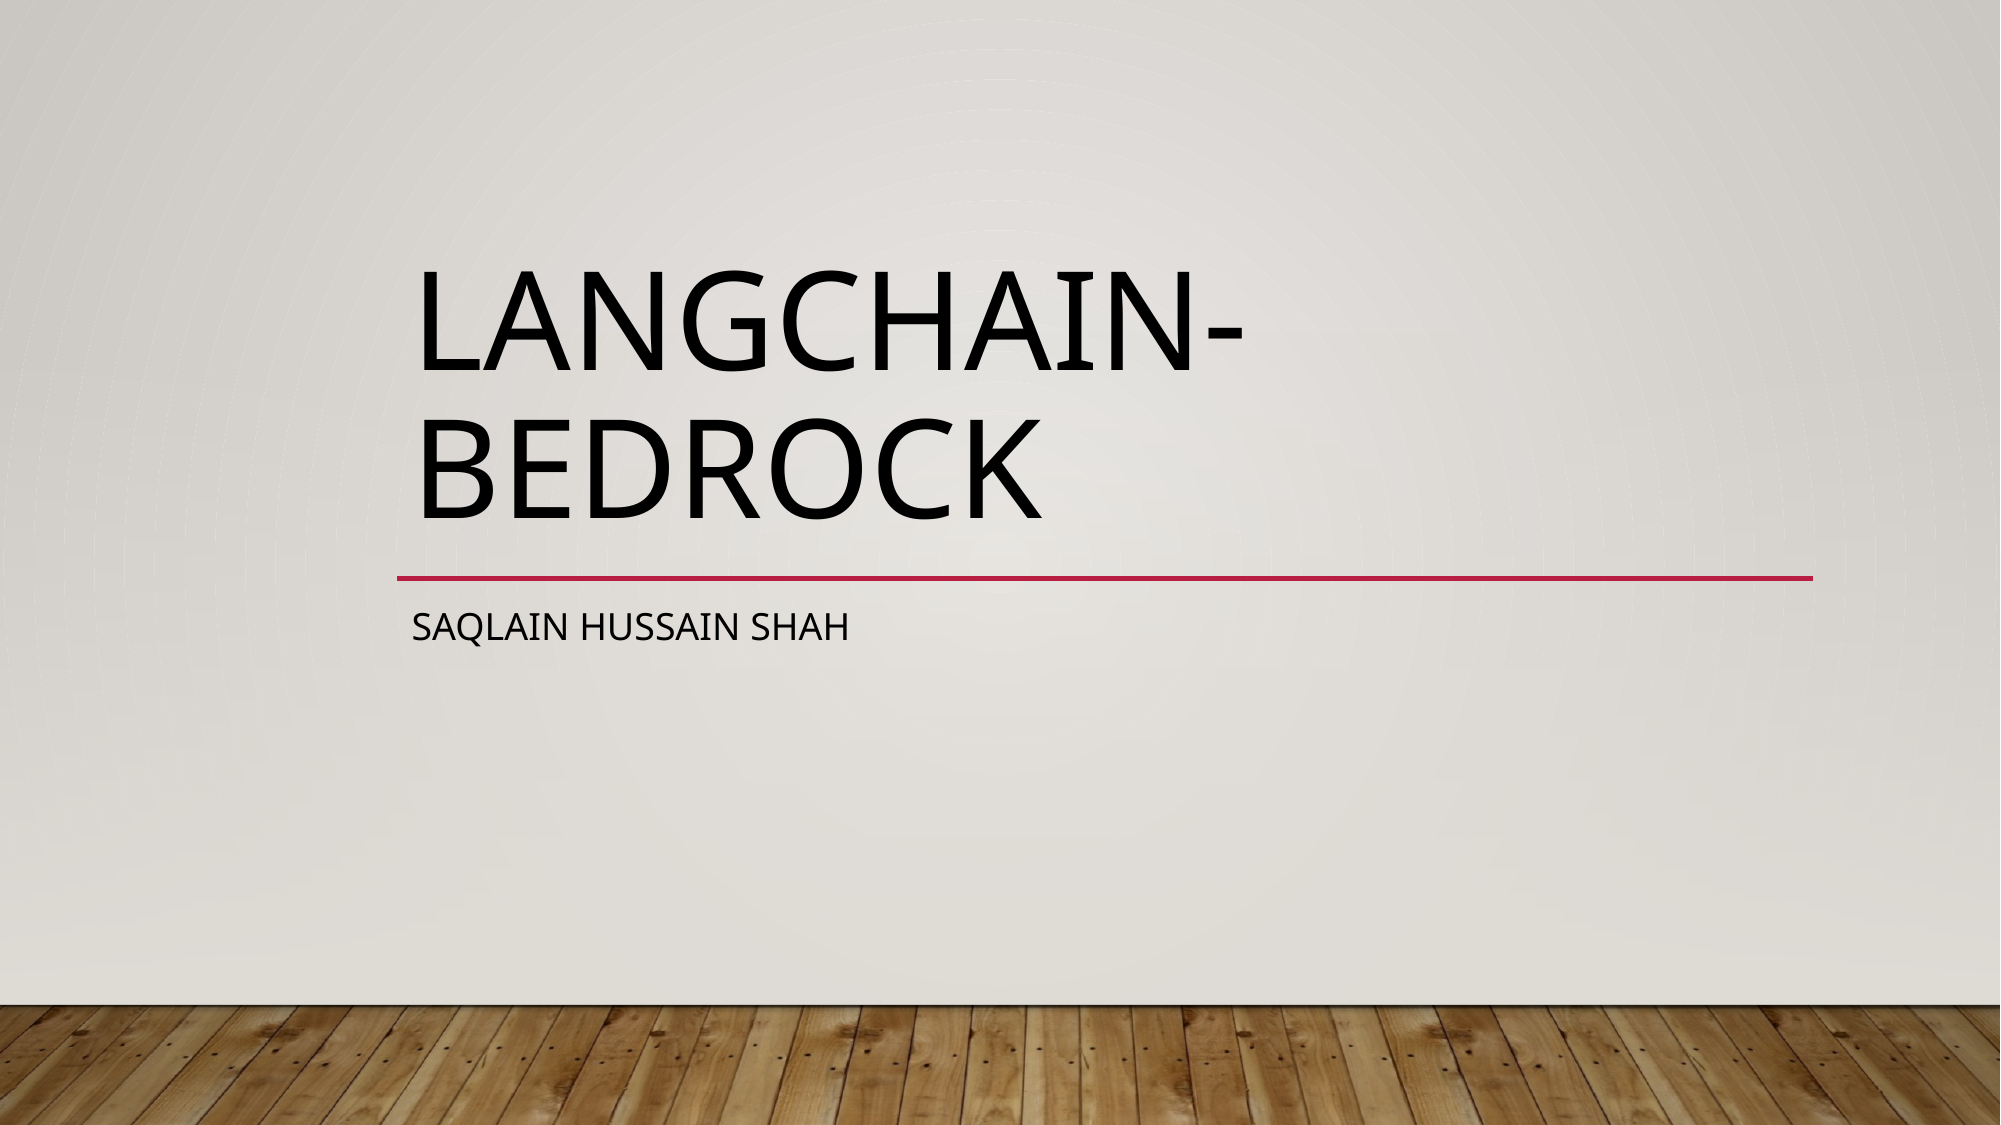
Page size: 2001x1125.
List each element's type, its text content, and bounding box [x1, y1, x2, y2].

subtitle Saqlain Hussain Shah [396, 579, 1814, 740]
title Langchain-Bedrock [396, 131, 1814, 549]
picture [0, 1005, 2000, 1125]
